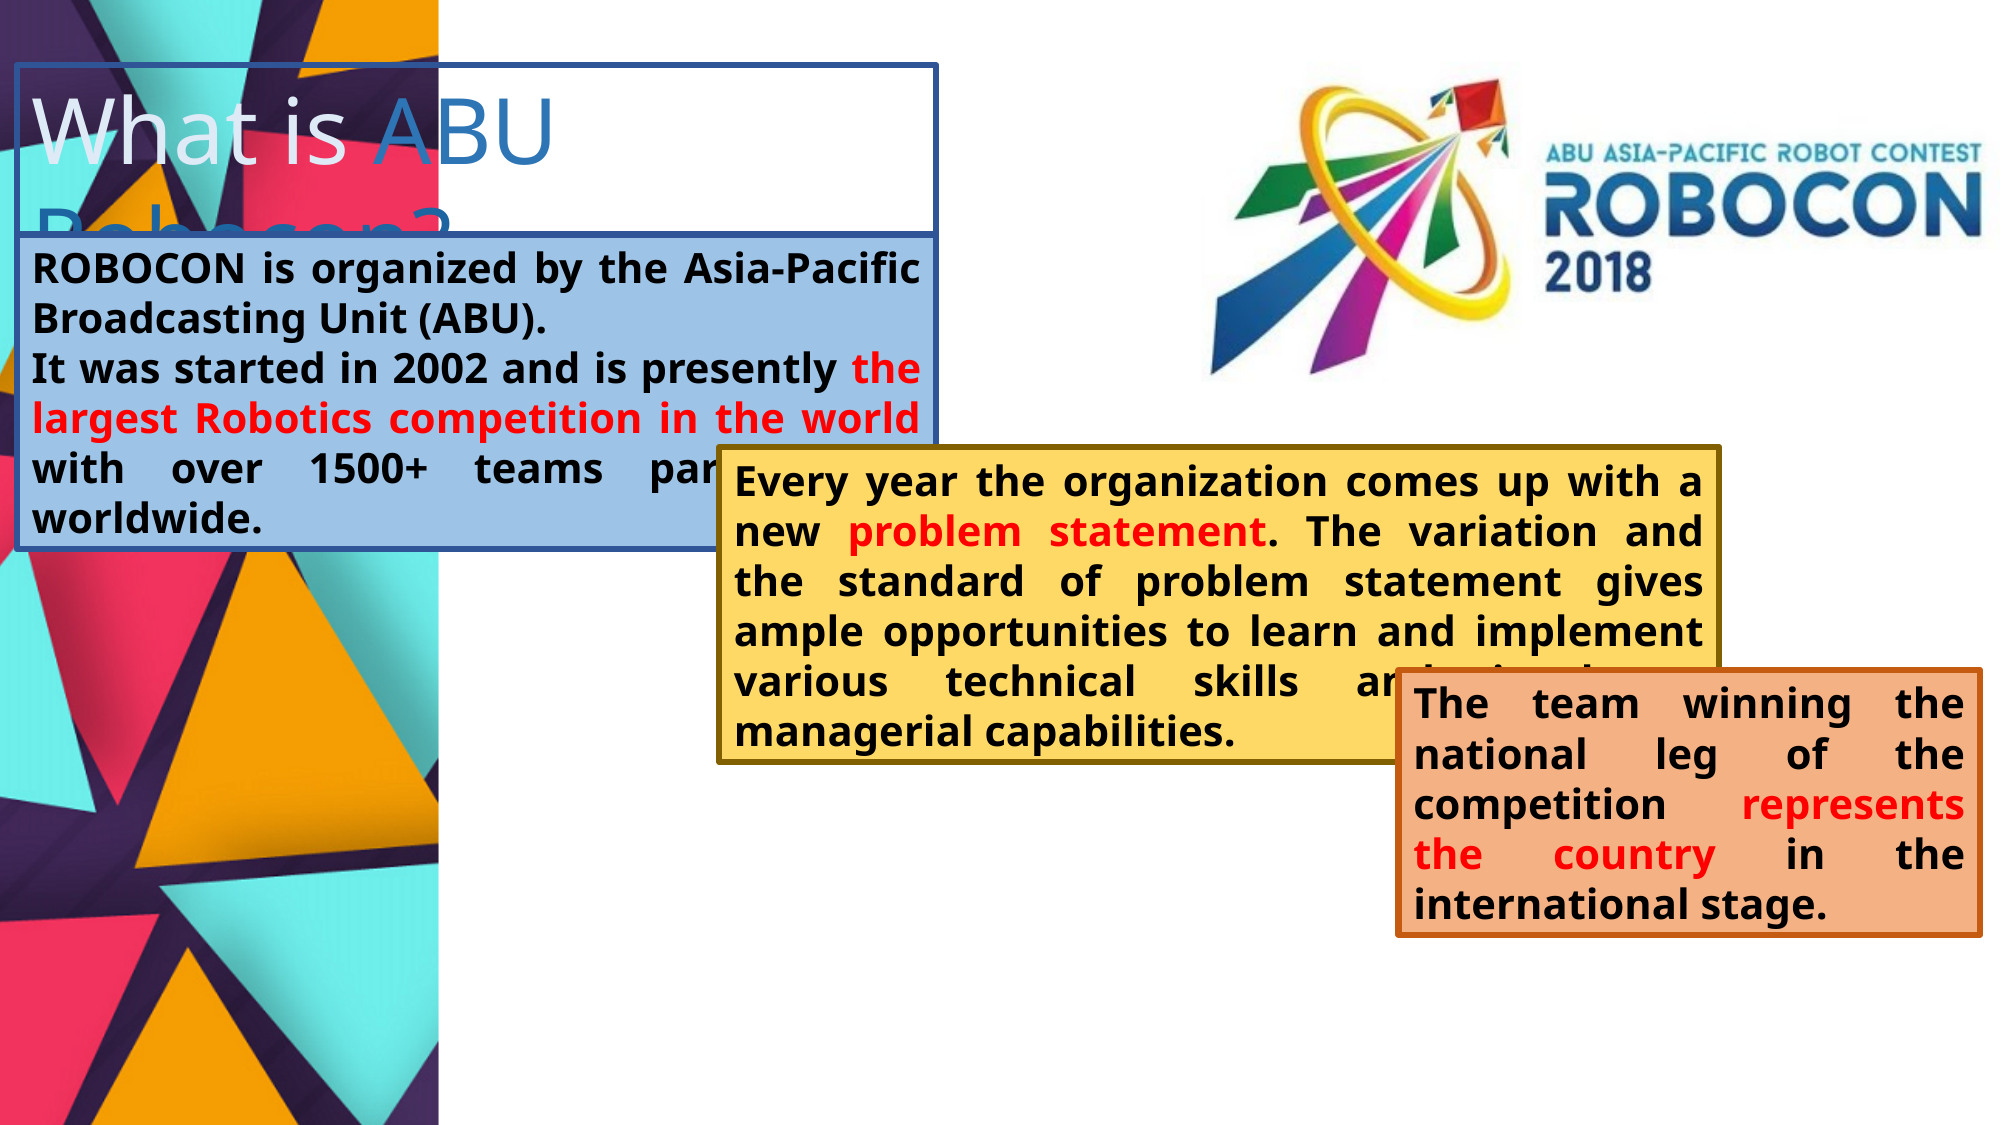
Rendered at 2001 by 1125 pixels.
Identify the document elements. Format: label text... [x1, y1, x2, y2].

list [1201, 0, 2000, 492]
picture [0, 0, 2001, 1125]
text_box What is ABU Robocon? [16, 65, 937, 234]
text_box Every year the organization comes up with a new problem statement. The variation and the standard of problem statement gives ample opportunities to learn and implement various technical skills and inculcates managerial capabilities. [719, 447, 1720, 763]
text_box ROBOCON is organized by the Asia-Pacific Broadcasting Unit (ABU). It was started in 2002 and is presently the largest Robotics competition in the world with over 1500+ teams participating worldwide. [16, 234, 937, 550]
text_box The team winning the national leg of the competition represents the country in the international stage. [1398, 669, 1980, 935]
